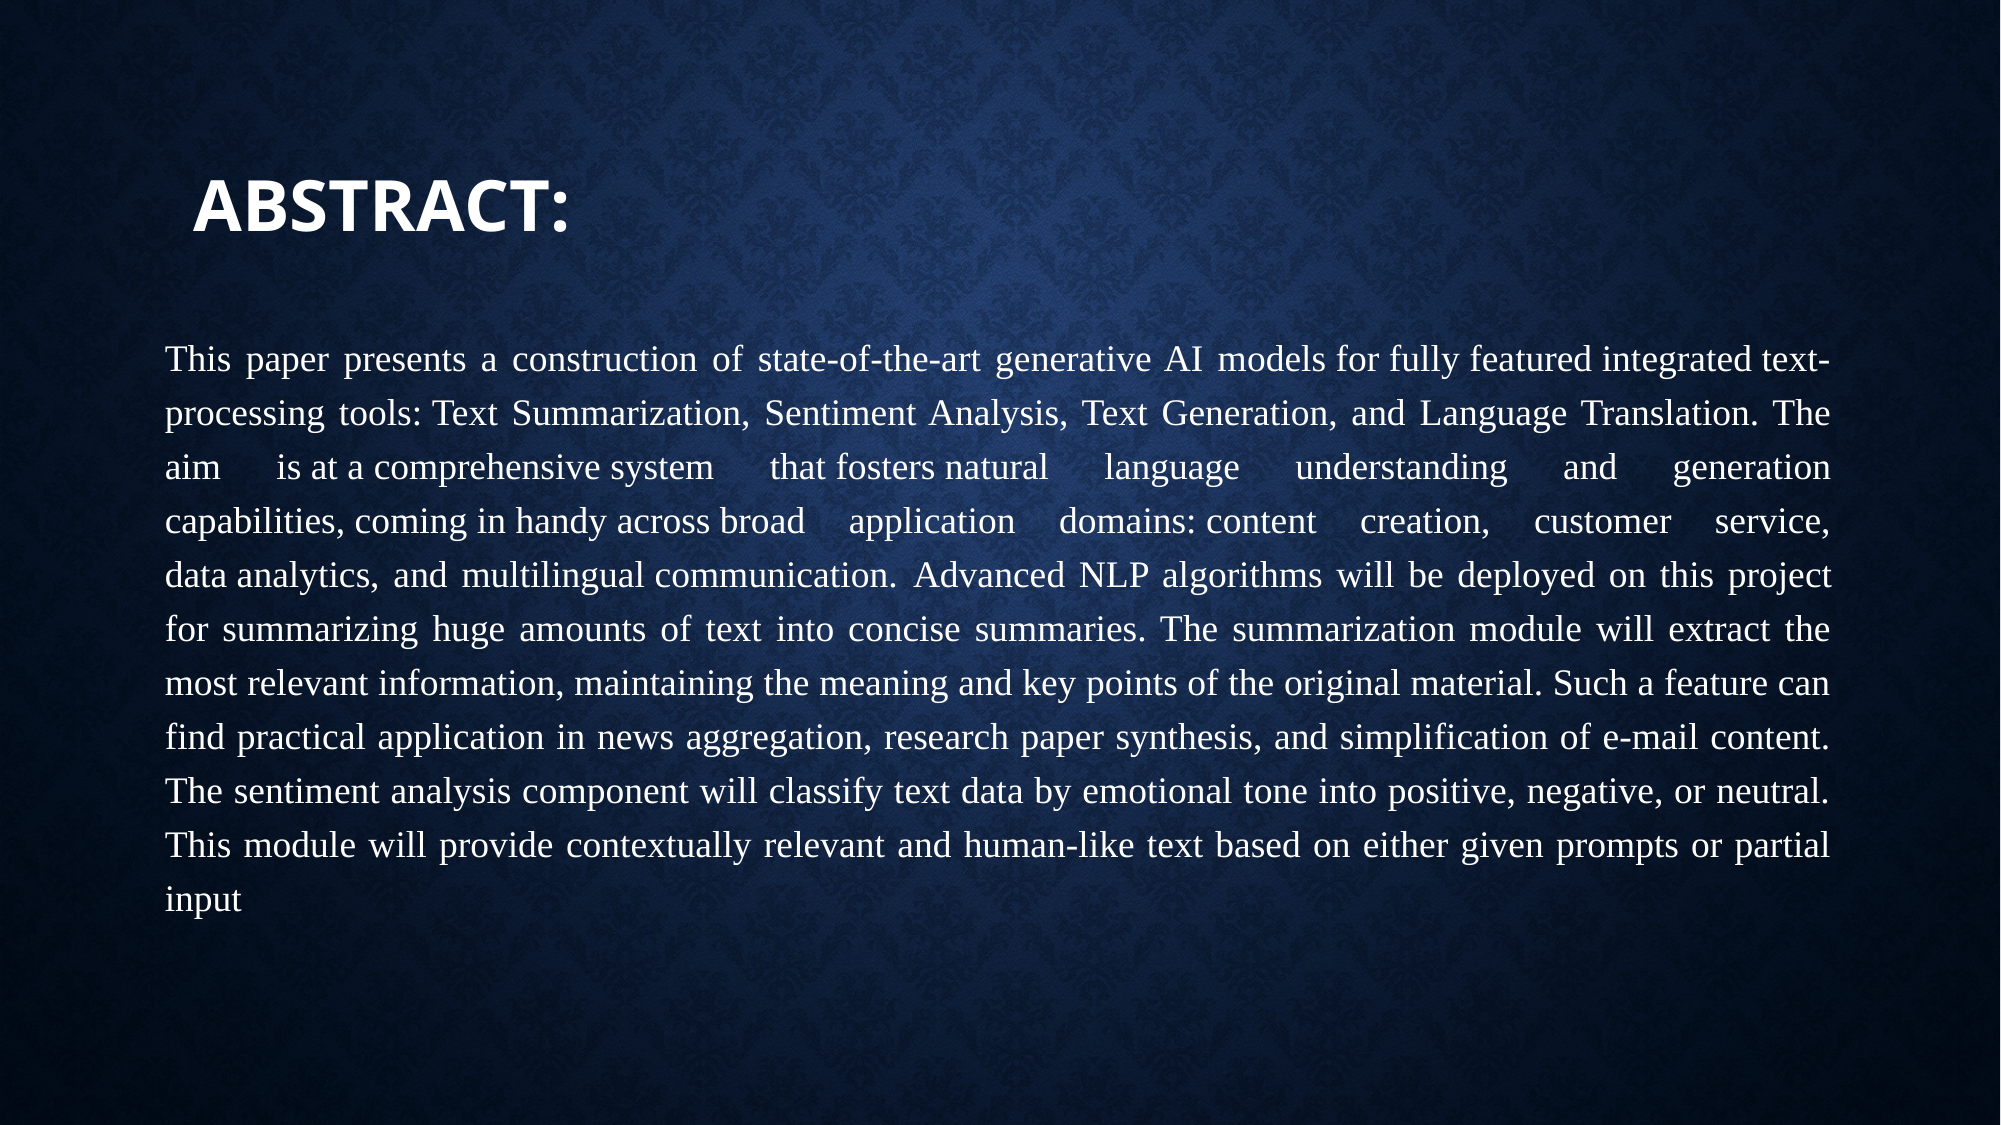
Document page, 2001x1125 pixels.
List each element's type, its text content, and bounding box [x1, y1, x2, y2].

title ABSTRACT: [149, 99, 615, 317]
list This paper presents a construction of state-of-the-art generative AI models for fully featured integrated text-processing tools: Text Summarization, Sentiment Analysis, Text Generation, and Language Translation. The aim is at a comprehensive system that fosters natural language understanding and generation capabilities, coming in handy across broad application domains: content creation, customer service, data analytics, and multilingual communication. Advanced NLP algorithms will be deployed on this project for summarizing huge amounts of text into concise summaries. The summarization module will extract the most relevant information, maintaining the meaning and key points of the original material. Such a feature can find practical application in news aggregation, research paper synthesis, and simplification of e-mail content. The sentiment analysis component will classify text data by emotional tone into positive, negative, or neutral. This module will provide contextually relevant and human-like text based on either given prompts or partial input [149, 317, 1849, 1025]
